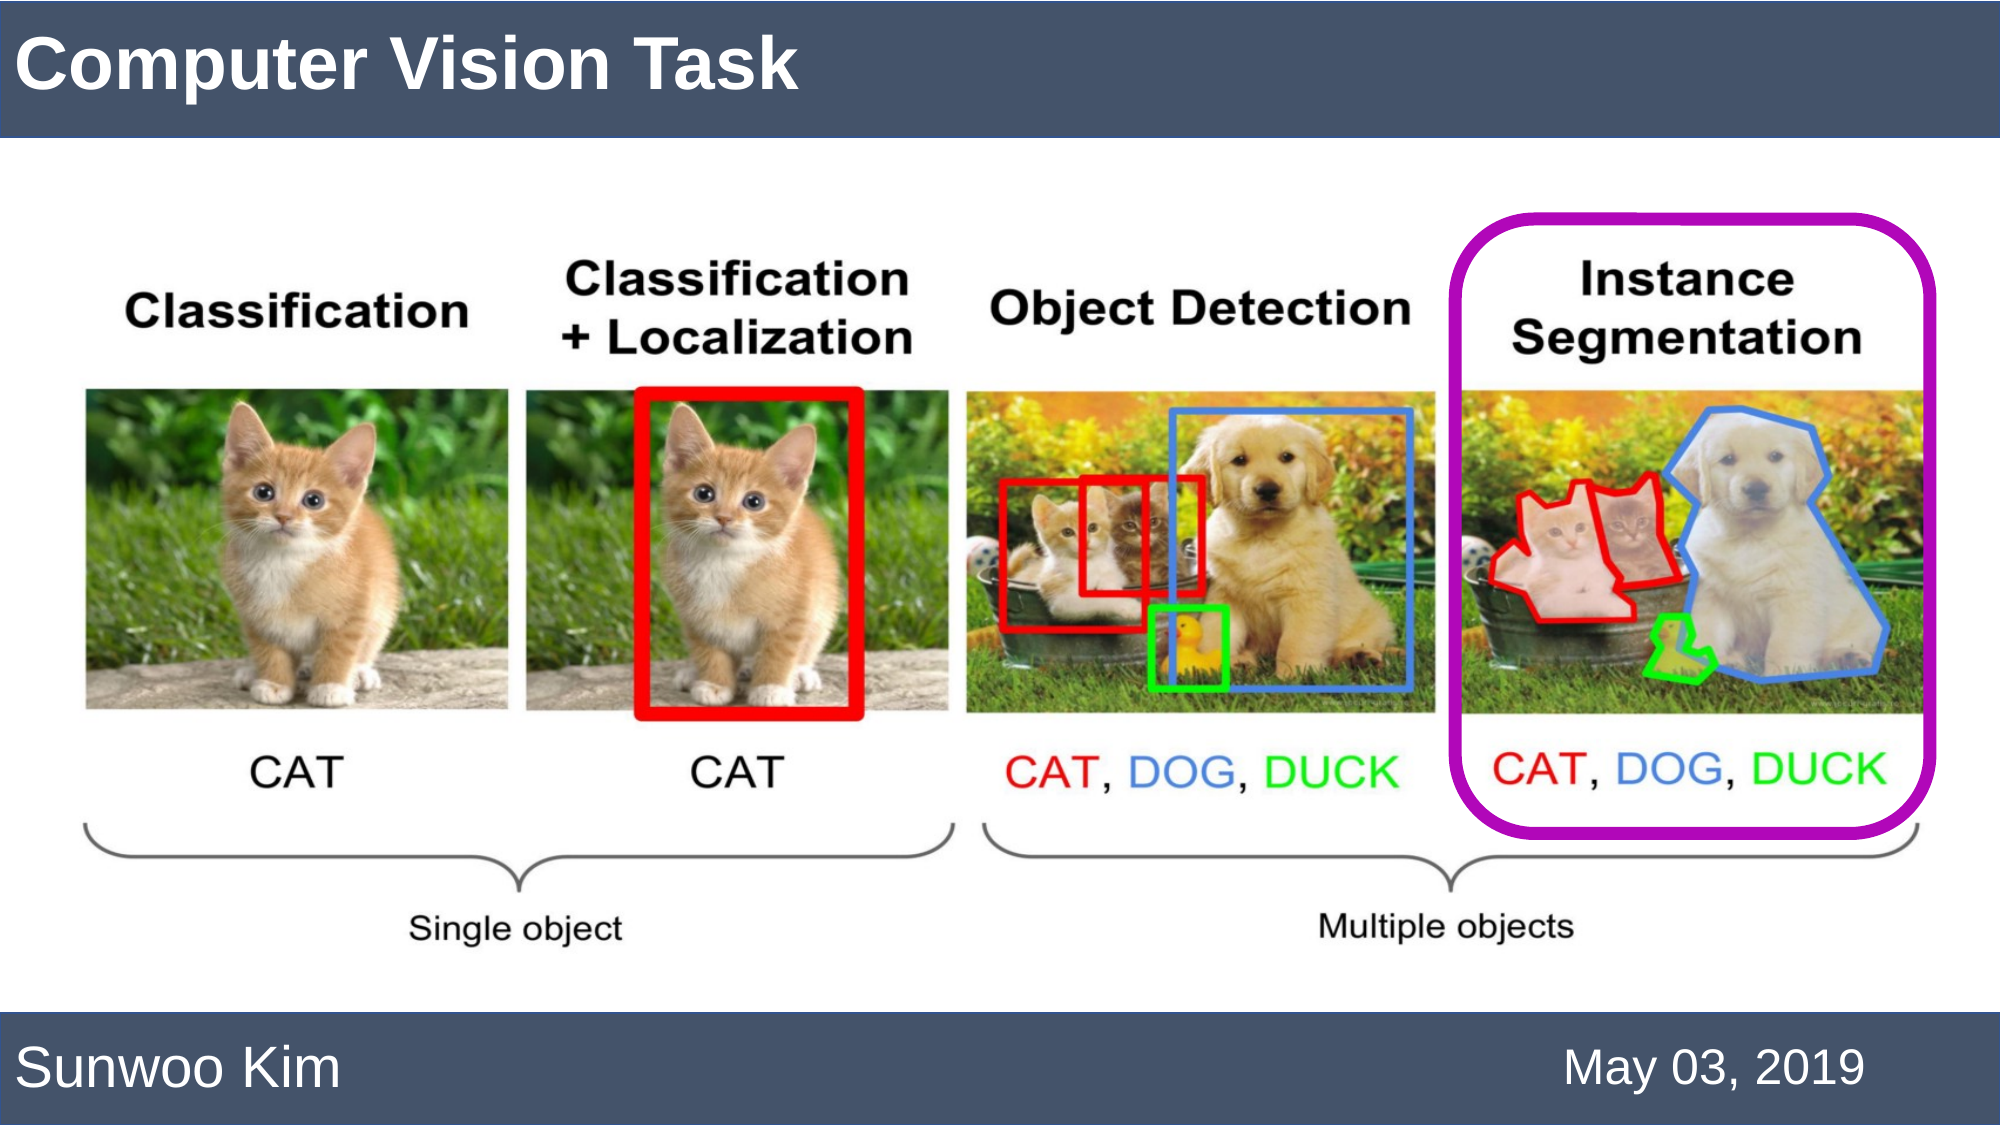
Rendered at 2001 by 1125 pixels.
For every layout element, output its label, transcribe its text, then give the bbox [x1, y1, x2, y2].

text_box Computer Vision Task [0, 6, 1152, 112]
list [61, 241, 1939, 955]
text_box [0, 1, 2000, 138]
text_box [0, 1012, 2000, 1125]
text_box [1478, 217, 1907, 241]
text_box May 03, 2019 [1548, 1027, 2000, 1102]
text_box Sunwoo Kim [0, 1022, 365, 1107]
